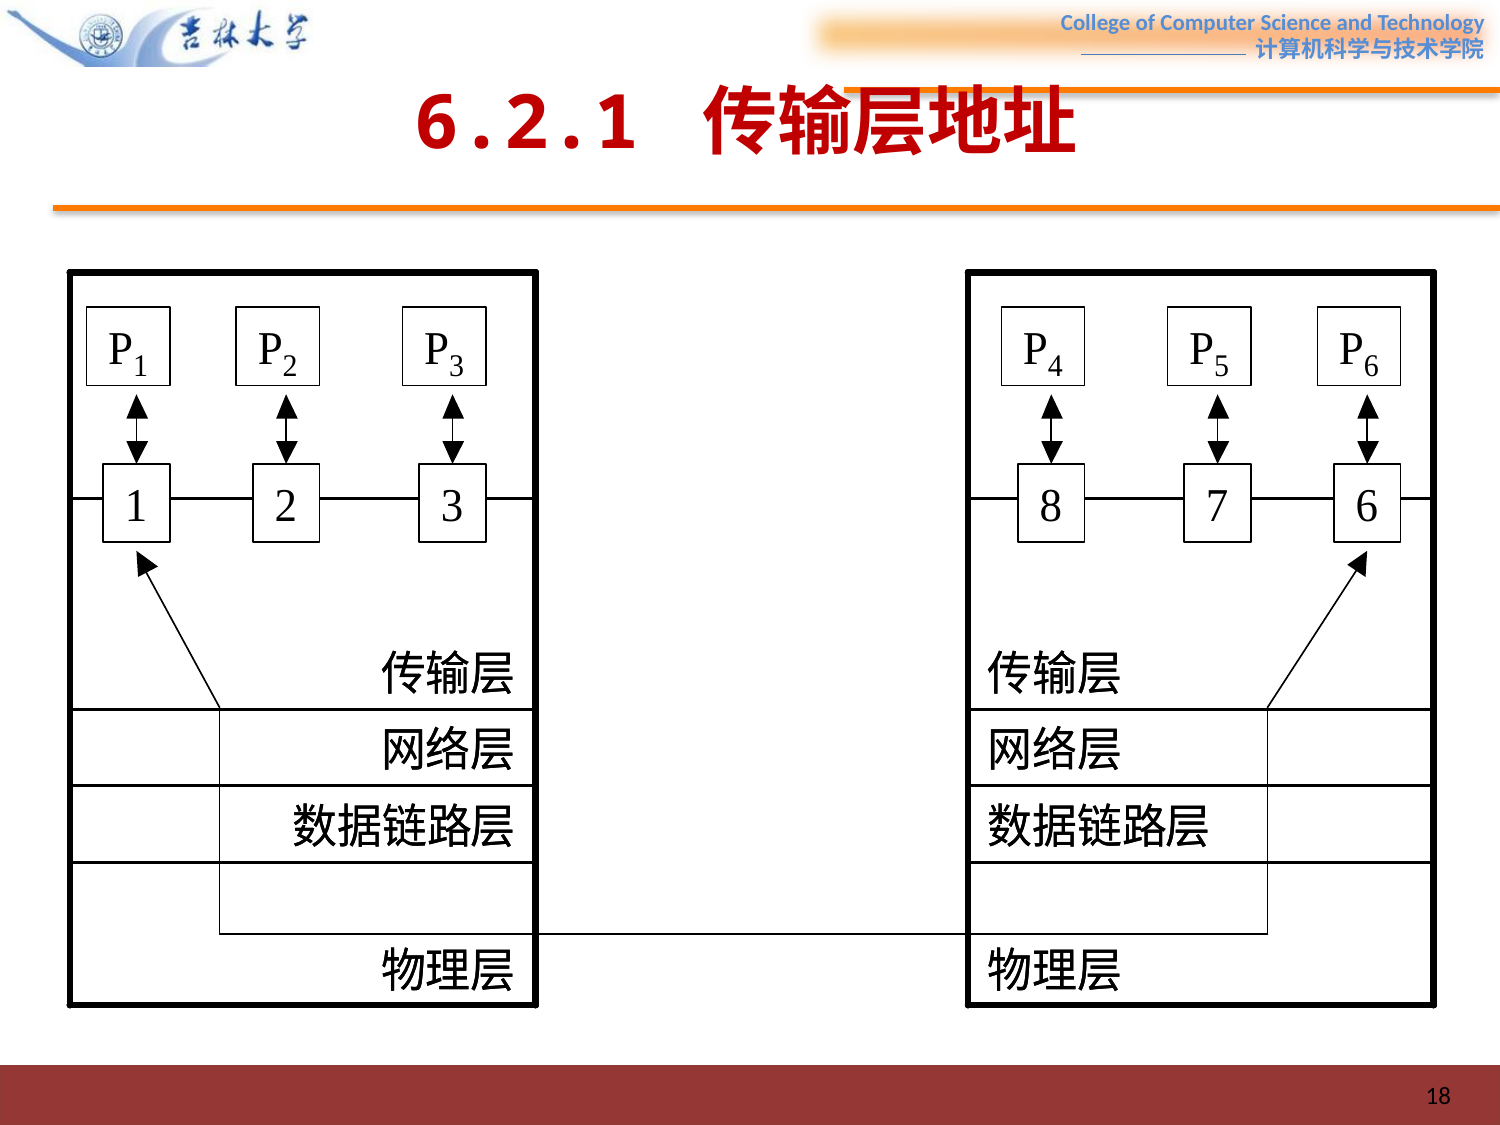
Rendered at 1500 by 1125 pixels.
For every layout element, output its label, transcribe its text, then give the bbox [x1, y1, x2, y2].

picture [64, 266, 1448, 1017]
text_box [799, 0, 1500, 71]
text_box 6.2.1 传输层地址 [88, 66, 1422, 172]
footer [0, 1063, 1500, 1125]
text_box 18 [1116, 1065, 1467, 1125]
picture [0, 0, 314, 68]
